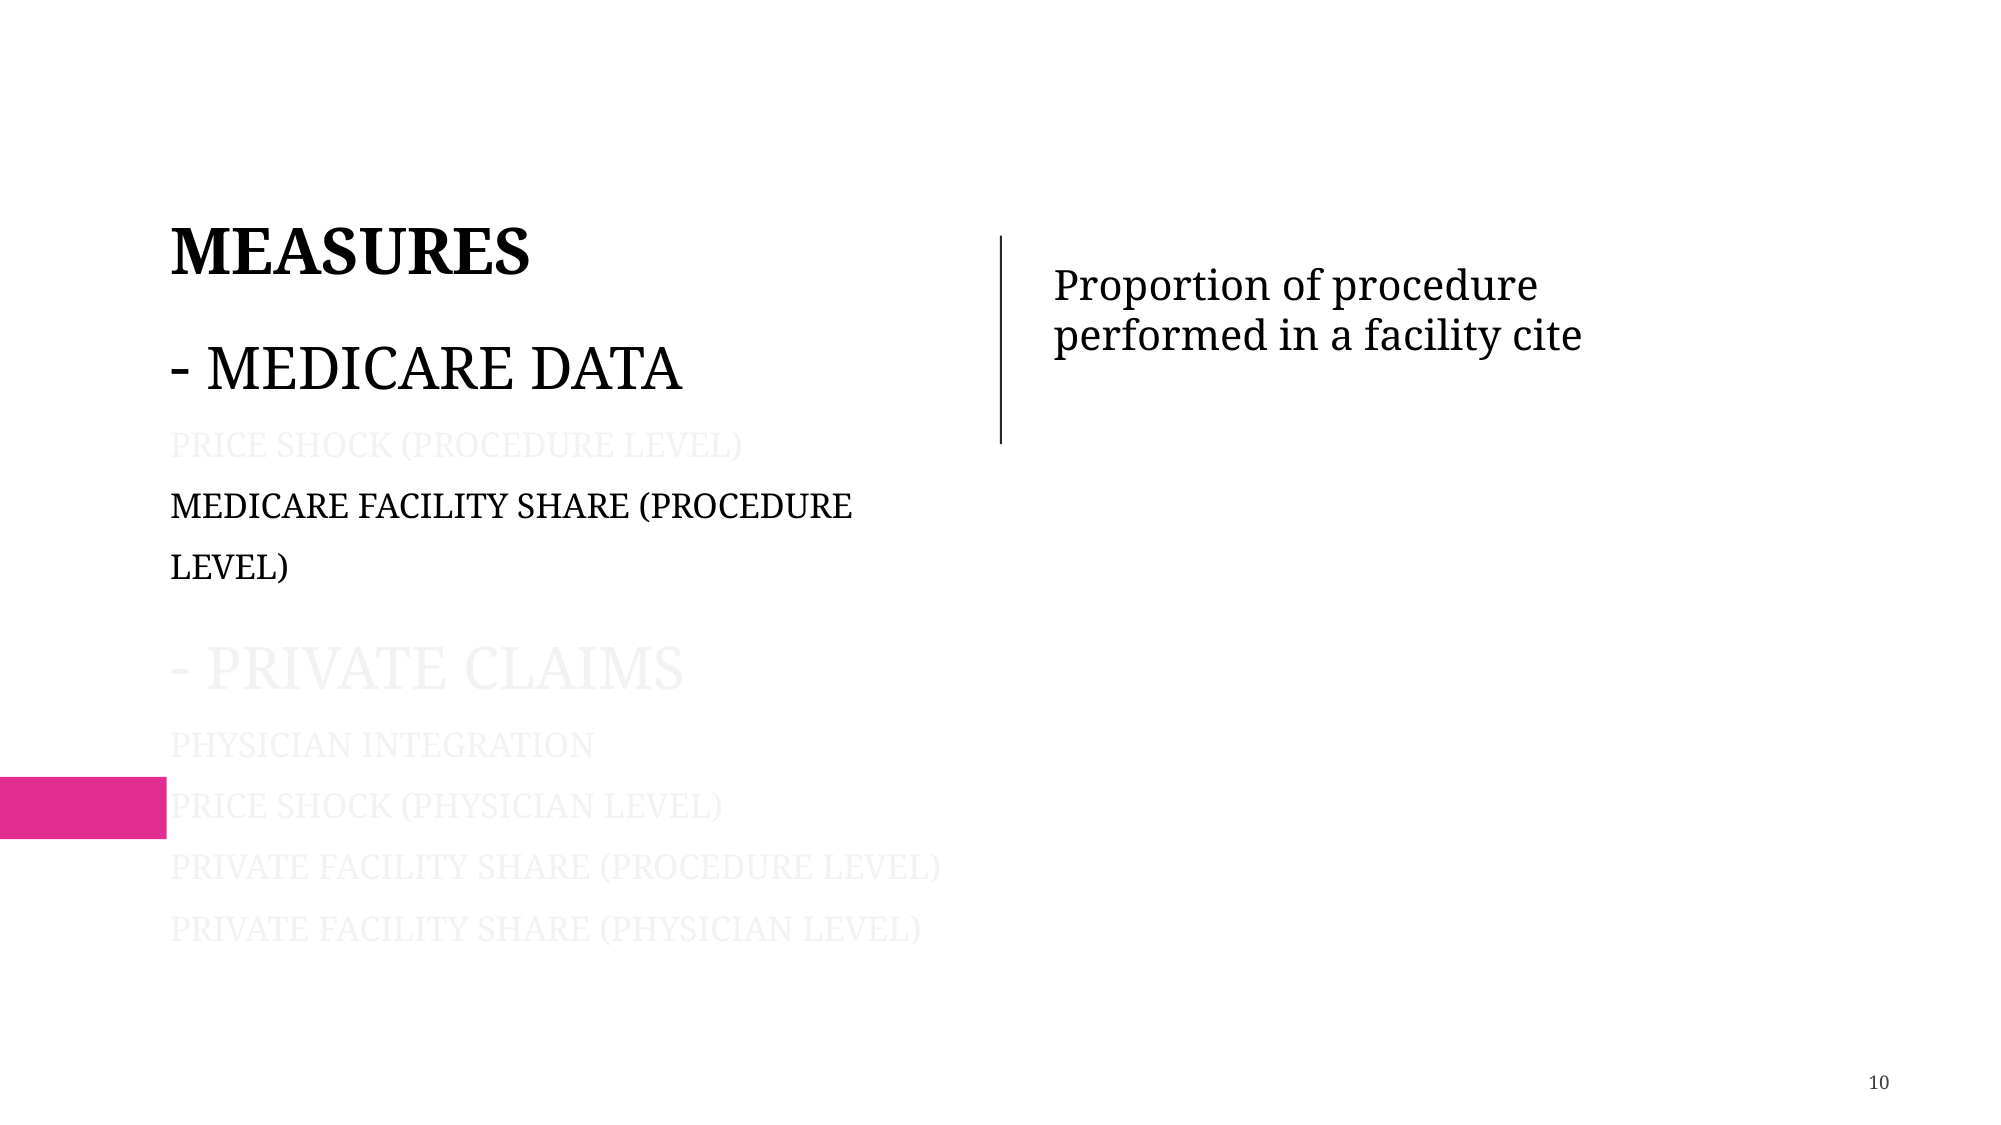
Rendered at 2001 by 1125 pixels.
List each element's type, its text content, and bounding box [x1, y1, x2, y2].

slide_number 10 [1732, 1053, 1905, 1114]
text_box Proportion of procedure performed in a facility cite [1039, 251, 1702, 367]
title MEASURES - Medicare Data Price shock (procedure level) Medicare Facility Share (procedure level) - Private Claims Physician Integration Price shock (Physician Level) Private facility share (Procedure Level) Private facility share (physician level) [169, 171, 973, 954]
